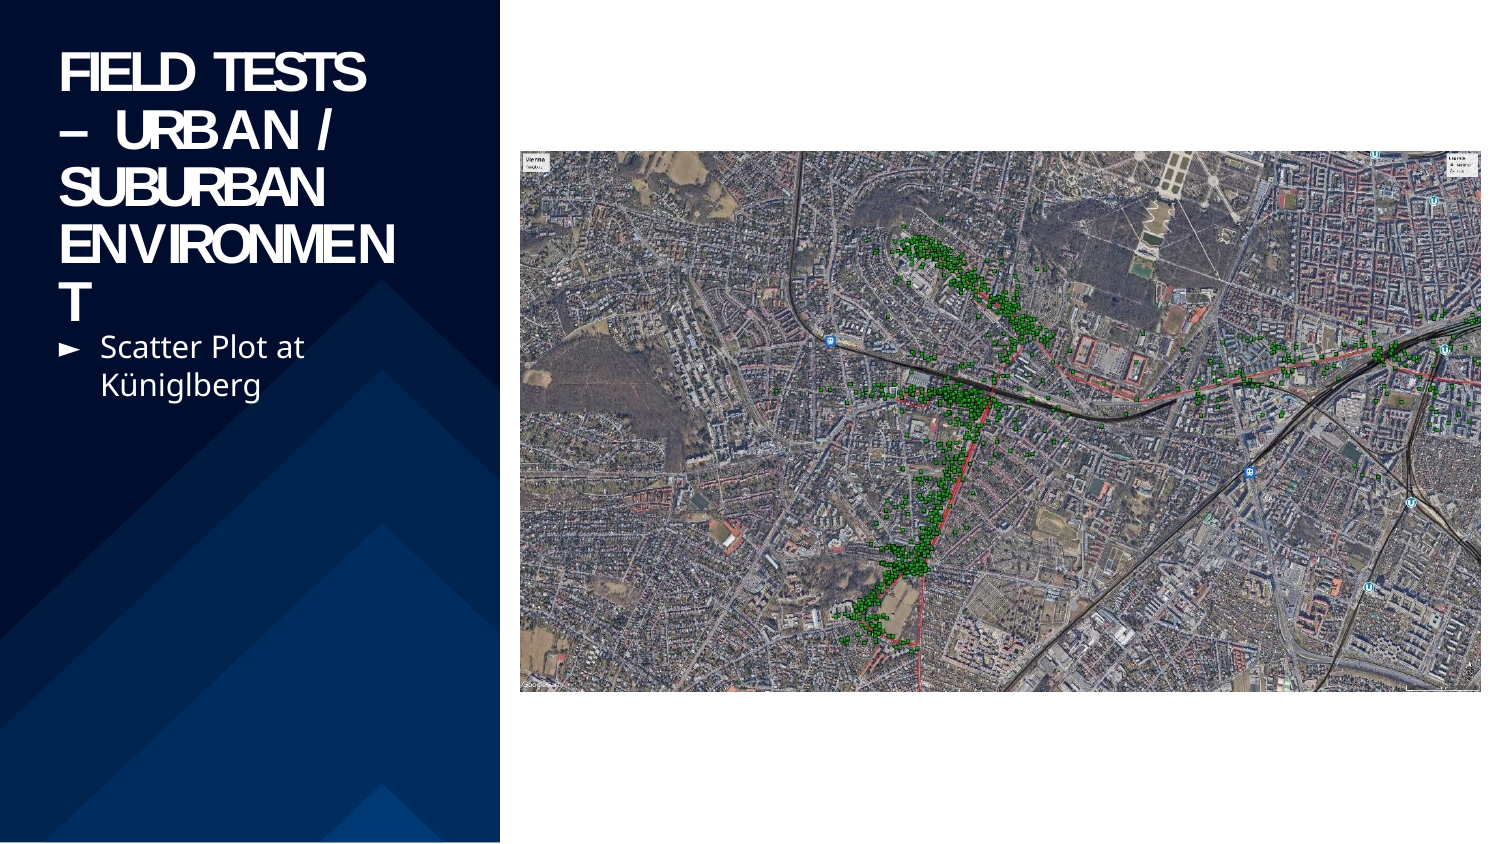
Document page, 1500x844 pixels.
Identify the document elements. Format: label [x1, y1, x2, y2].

picture [520, 151, 1482, 692]
text_box [0, 0, 501, 843]
